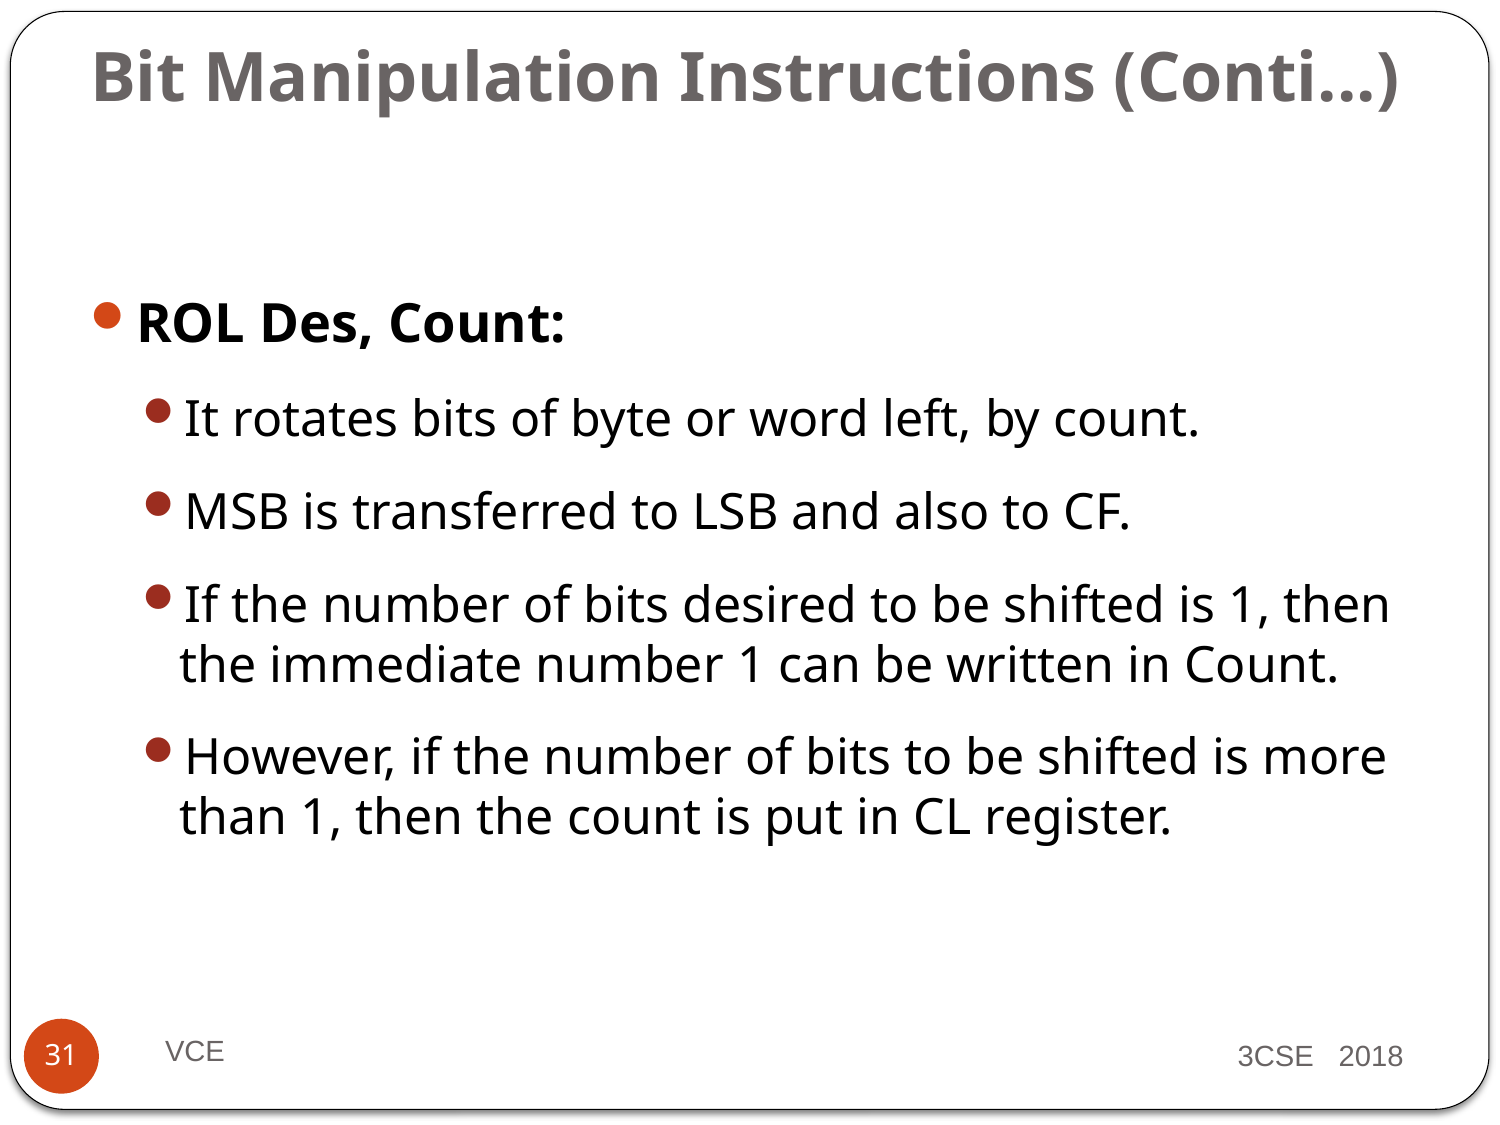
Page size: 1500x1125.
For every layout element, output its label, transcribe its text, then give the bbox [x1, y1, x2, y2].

slide_number 3CSE 2018 [1012, 1038, 1419, 1094]
slide_number 31 [23, 1018, 99, 1094]
list ROL Des, Count: It rotates bits of byte or word left, by count. MSB is transferred to LSB and also to CF. If the number of bits desired to be shifted is 1, then the immediate number 1 can be written in Count. However, if the number of bits to be shifted is more than 1, then the count is put in CL register. [75, 281, 1425, 1038]
title Bit Manipulation Instructions (Conti...) [75, 0, 1425, 213]
footer VCE [150, 1038, 800, 1088]
